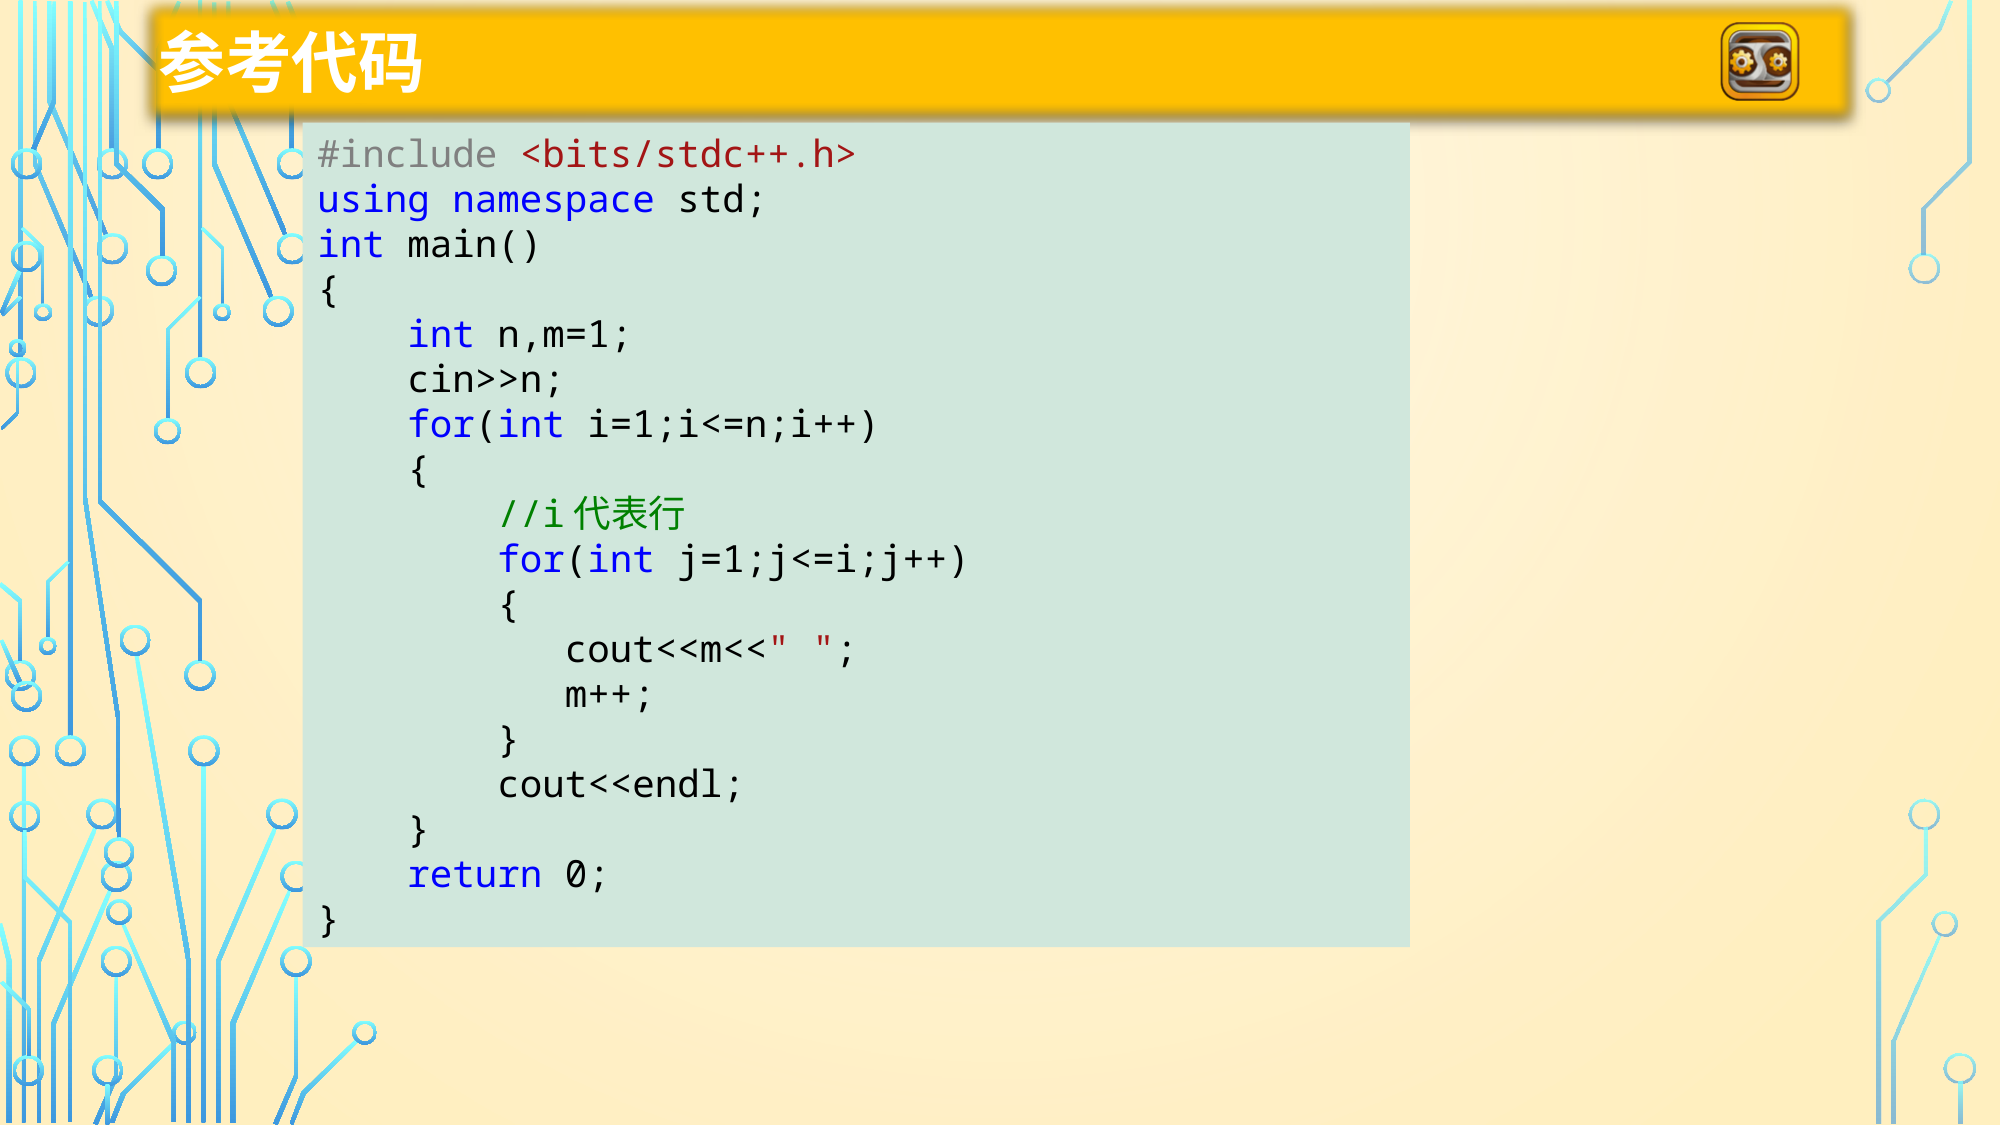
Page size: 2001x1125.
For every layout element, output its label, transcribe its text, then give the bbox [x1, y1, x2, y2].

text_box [143, 0, 1857, 123]
text_box #include <bits/stdc++.h> using namespace std; int main() { int n,m=1; cin>>n; for(int i=1;i<=n;i++) { //i代表行 for(int j=1;j<=i;j++) { cout<<m<<" "; m++; } cout<<endl; } return 0; } [302, 123, 1410, 948]
